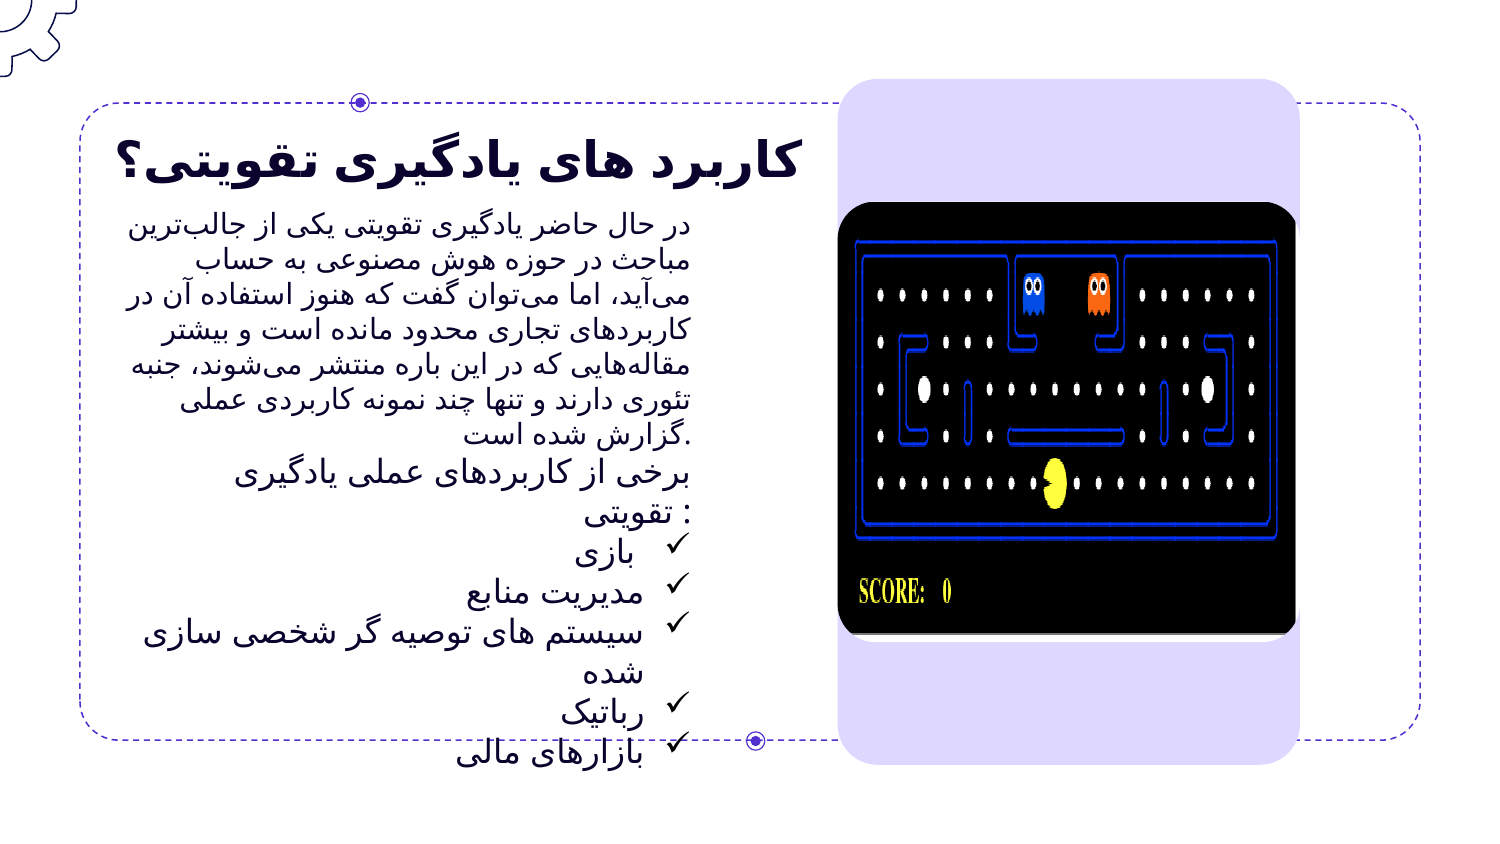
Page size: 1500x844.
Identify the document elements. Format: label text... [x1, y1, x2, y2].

text_box [848, 78, 1289, 91]
text_box در حال حاضر یادگیری تقویتی یکی از جالب‌ترین مباحث در حوزه هوش مصنوعی به حساب می‌آید، اما می‌توان گفت که هنوز استفاده آن در کاربردهای تجاری محدود مانده است و بیشتر مقاله‌هایی که در این باره منتشر می‌شوند، جنبه تئوری دارند و تنها چند نمونه کاربردی عملی گزارش شده است. برخی از کاربردهای عملی یادگیری تقویتی : بازی مدیریت منابع سیستم های توصیه گر شخصی سازی شده رباتیک بازارهای مالی [103, 758, 707, 813]
picture [837, 201, 1301, 643]
text_box [855, 758, 1282, 765]
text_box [79, 92, 1421, 752]
